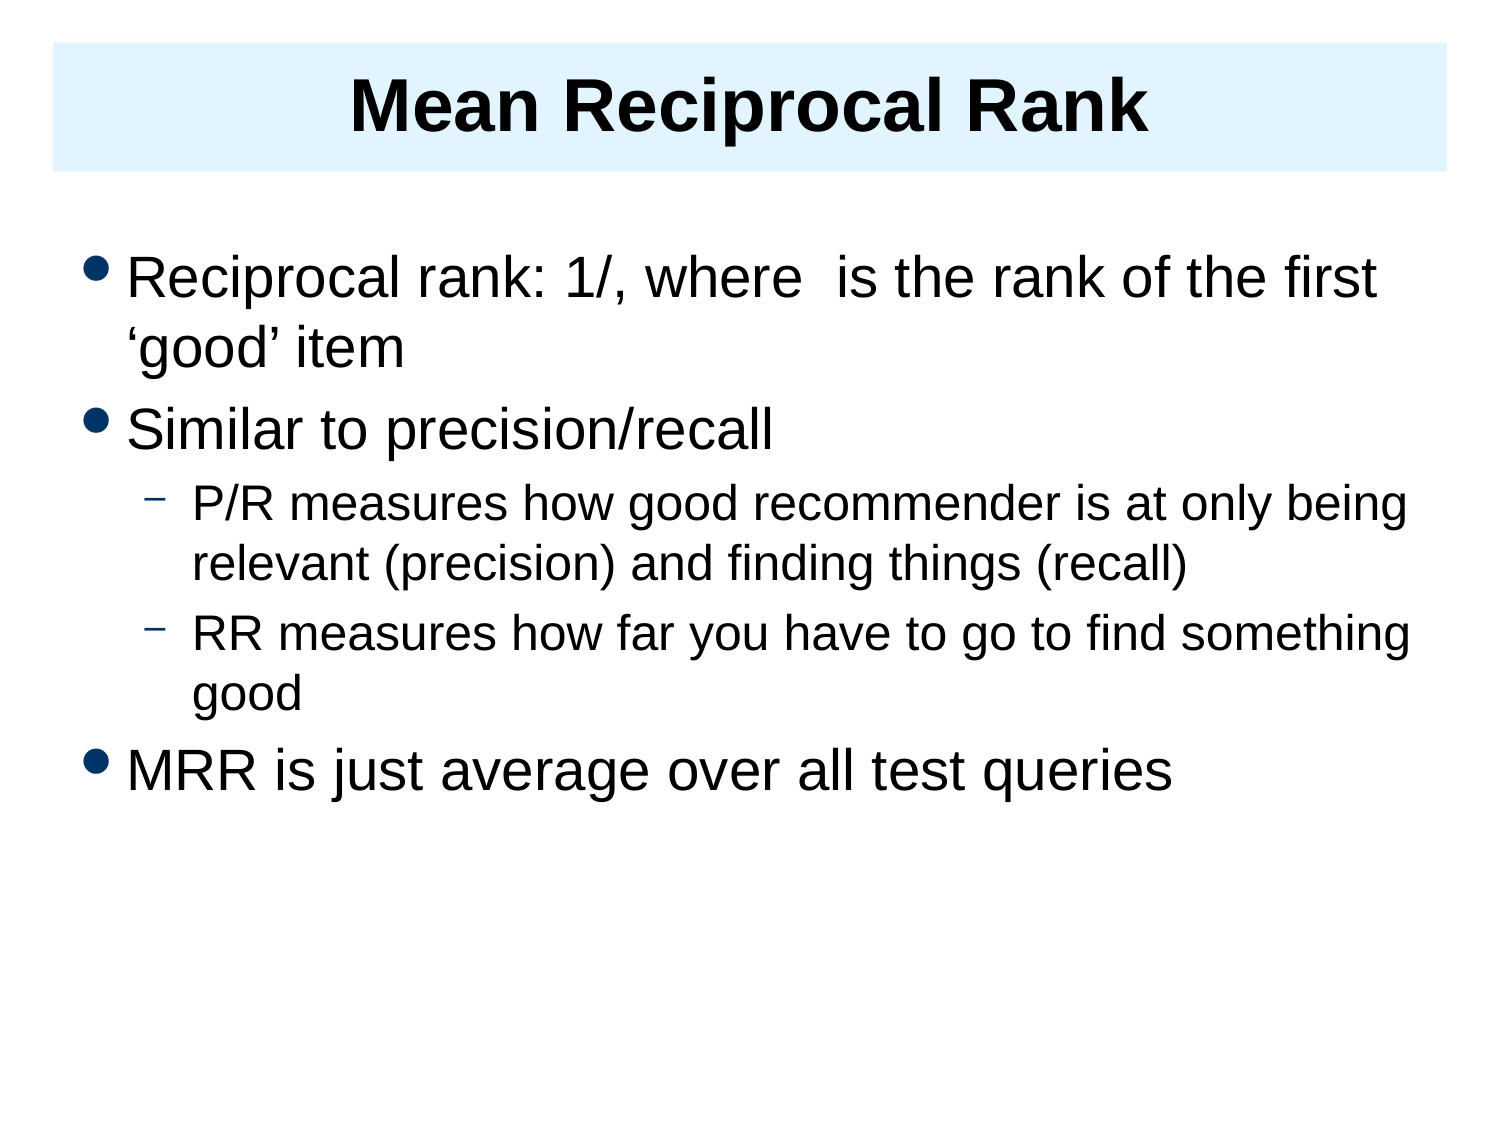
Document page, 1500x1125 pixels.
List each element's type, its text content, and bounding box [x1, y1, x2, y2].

title Mean Reciprocal Rank [53, 42, 1447, 172]
